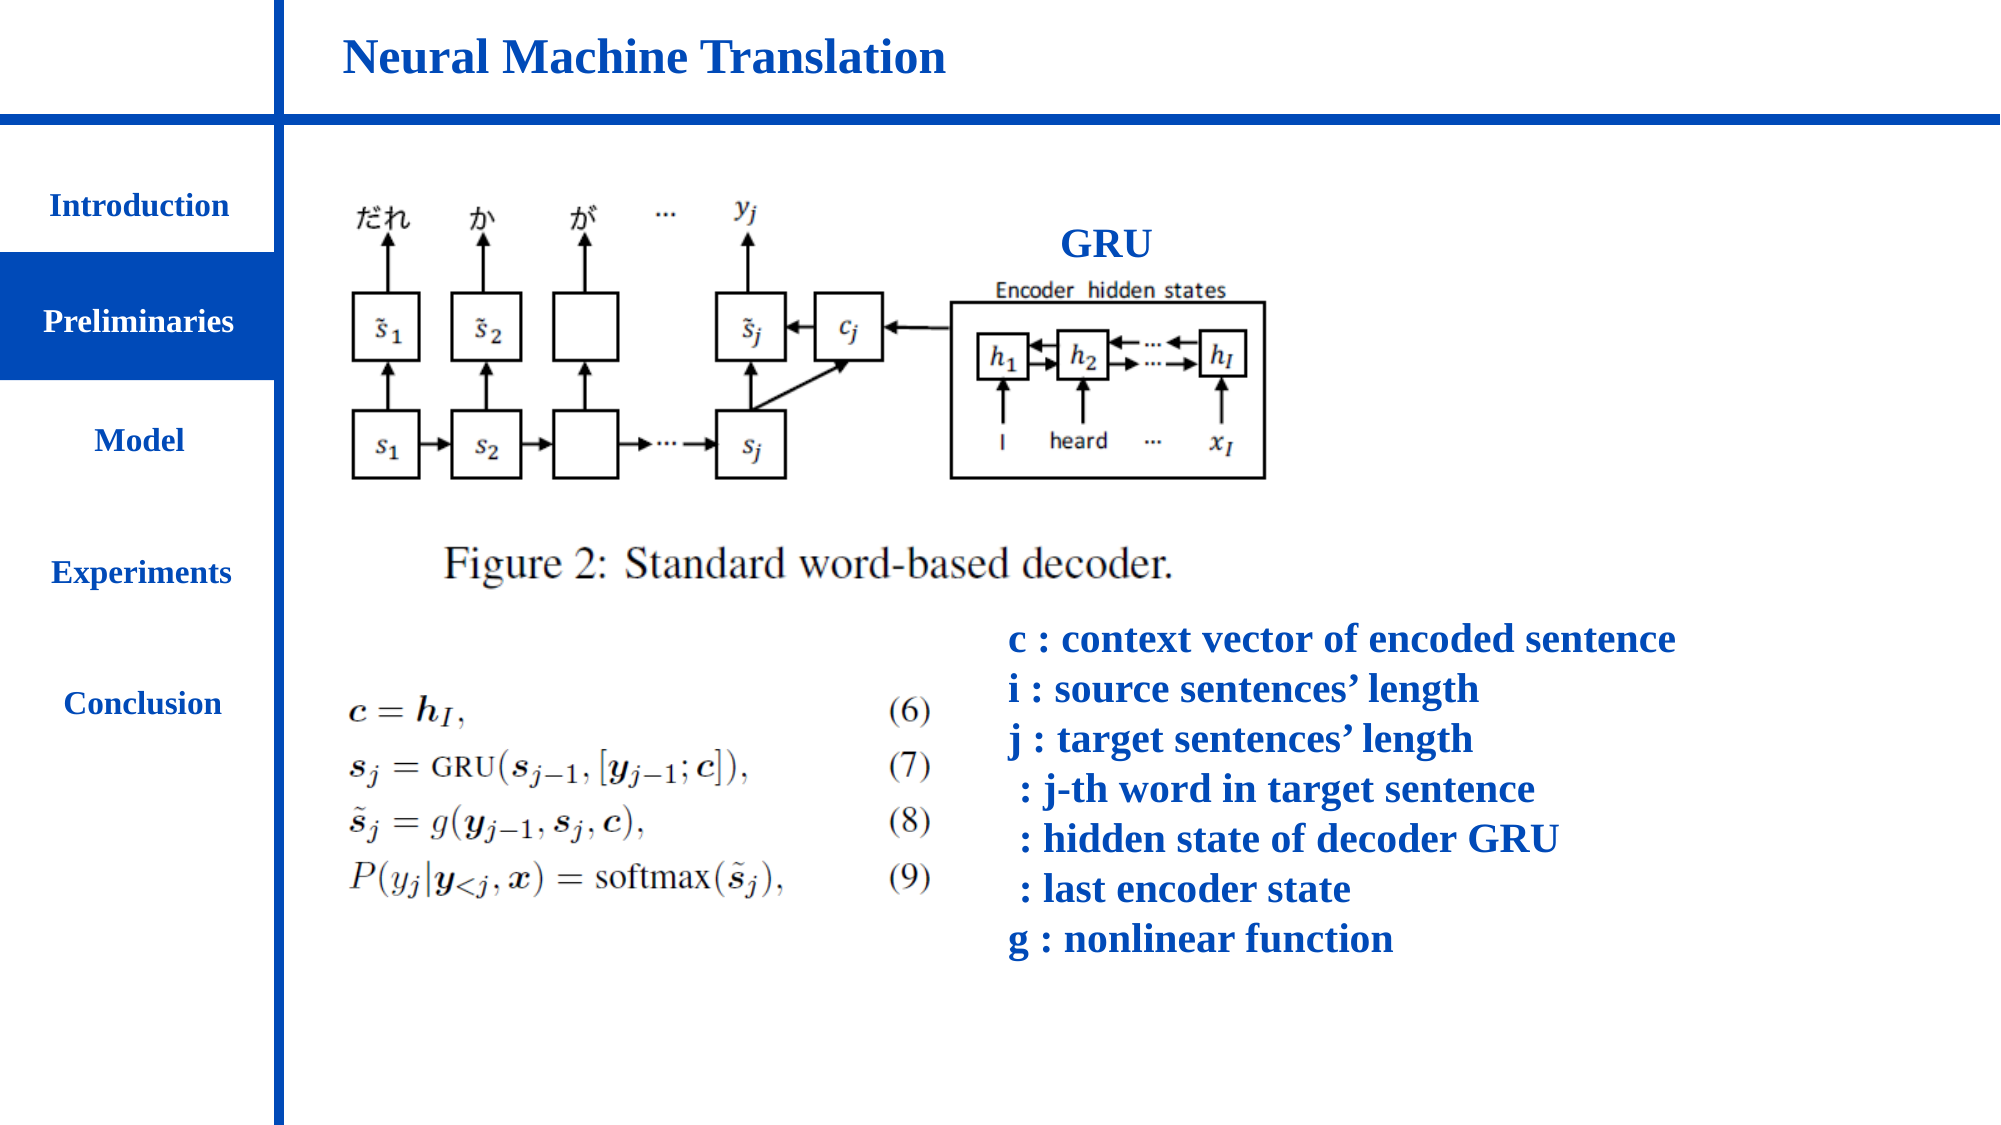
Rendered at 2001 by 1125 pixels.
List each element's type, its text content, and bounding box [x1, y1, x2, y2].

text_box Model [79, 411, 201, 466]
text_box Experiments [36, 543, 248, 598]
picture [327, 193, 1282, 599]
text_box Neural Machine Translation [327, 16, 962, 92]
text_box Introduction [34, 175, 245, 231]
text_box Preliminaries [28, 292, 250, 347]
text_box Conclusion [48, 673, 238, 729]
text_box [0, 251, 274, 381]
picture [342, 689, 940, 901]
